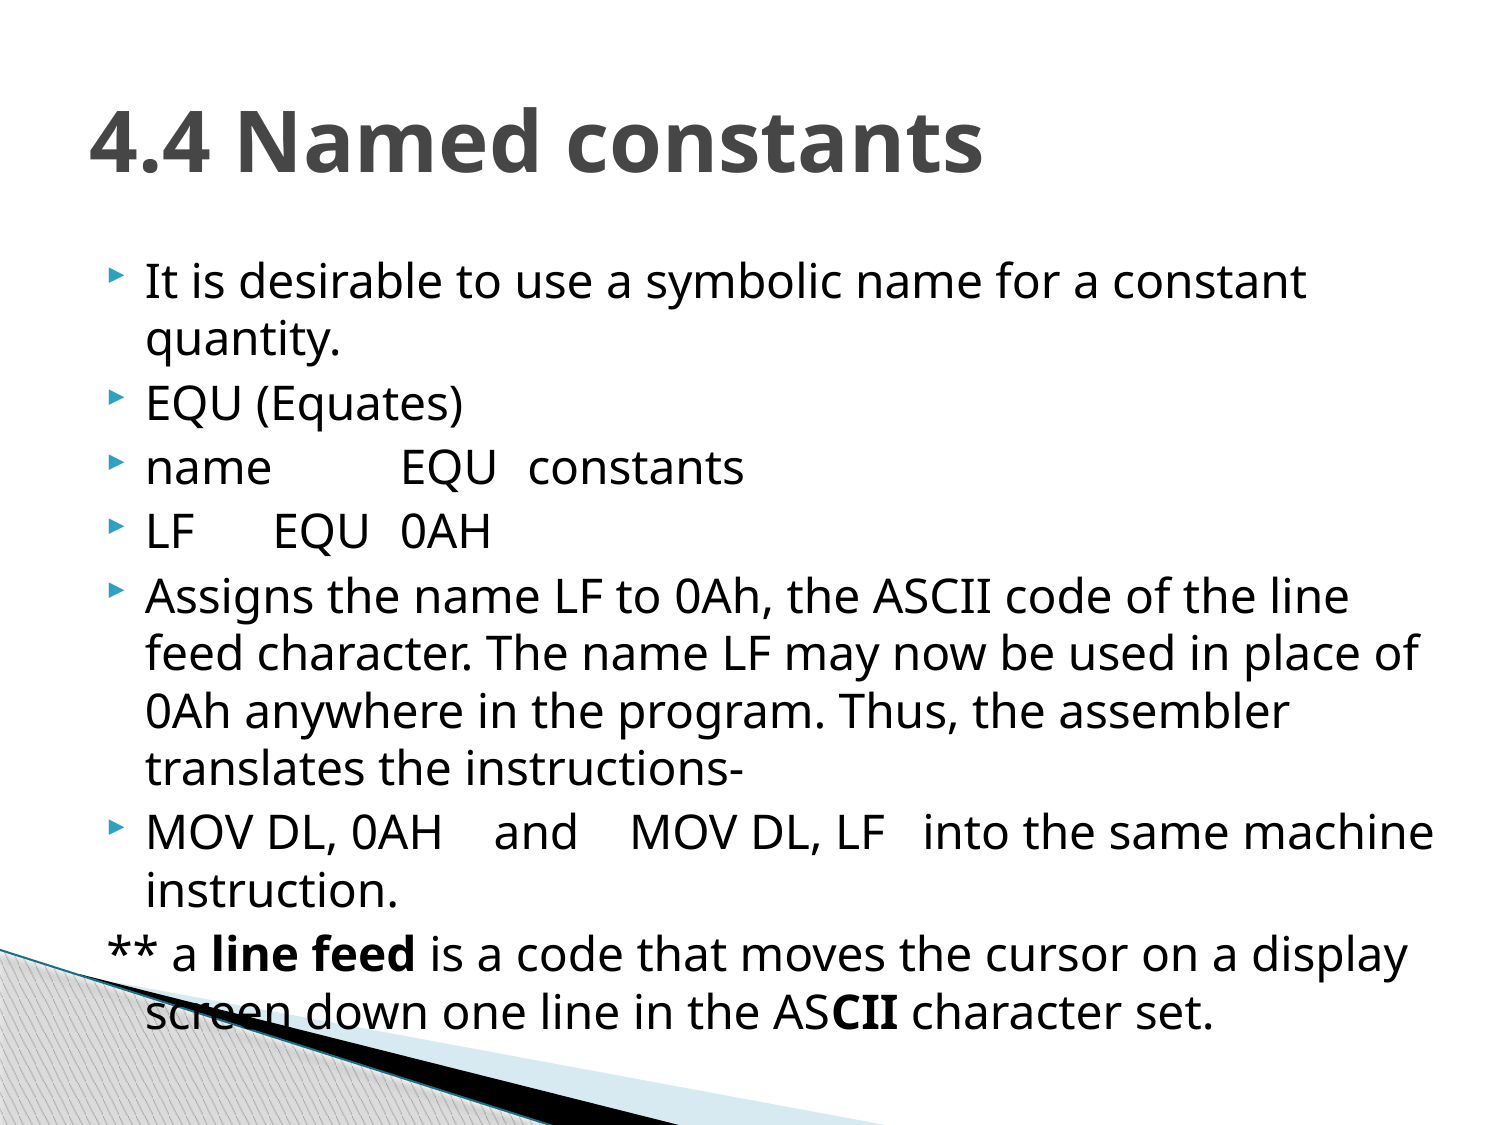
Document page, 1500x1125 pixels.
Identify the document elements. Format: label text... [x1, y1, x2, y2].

list It is desirable to use a symbolic name for a constant quantity. EQU (Equates) name EQU constants LF EQU 0AH Assigns the name LF to 0Ah, the ASCII code of the line feed character. The name LF may now be used in place of 0Ah anywhere in the program. Thus, the assembler translates the instructions- MOV DL, 0AH and MOV DL, LF into the same machine instruction. ** a line feed is a code that moves the cursor on a display screen down one line in the ASCII character set. [75, 243, 1475, 1050]
title 4.4 Named constants [75, 45, 1425, 233]
